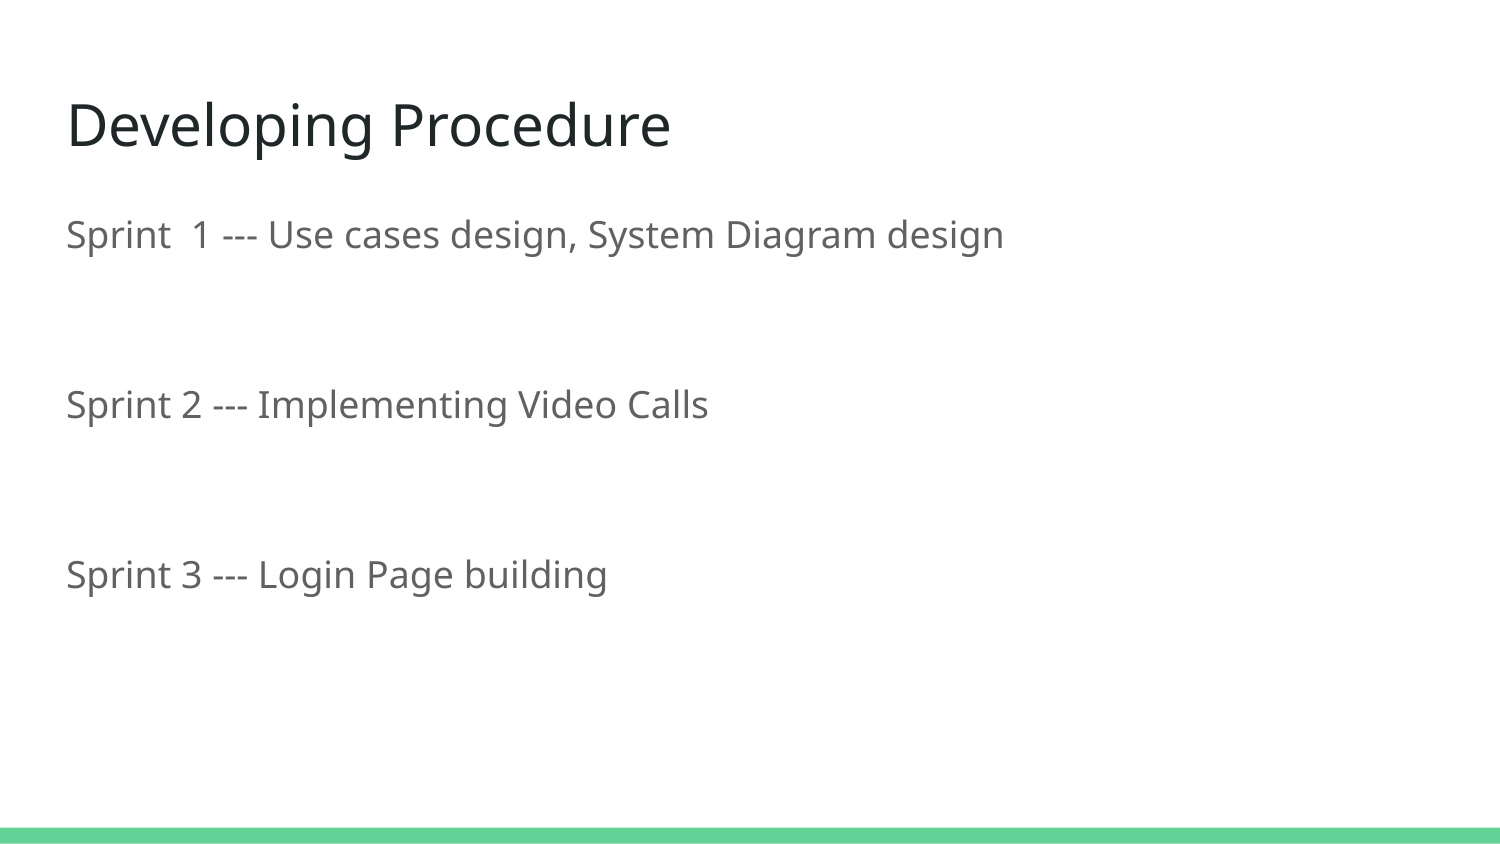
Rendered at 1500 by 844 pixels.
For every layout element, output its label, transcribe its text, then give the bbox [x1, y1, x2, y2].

title Developing Procedure [51, 72, 1449, 167]
list Sprint 1 --- Use cases design, System Diagram design Sprint 2 --- Implementing Video Calls Sprint 3 --- Login Page building [51, 189, 1449, 750]
